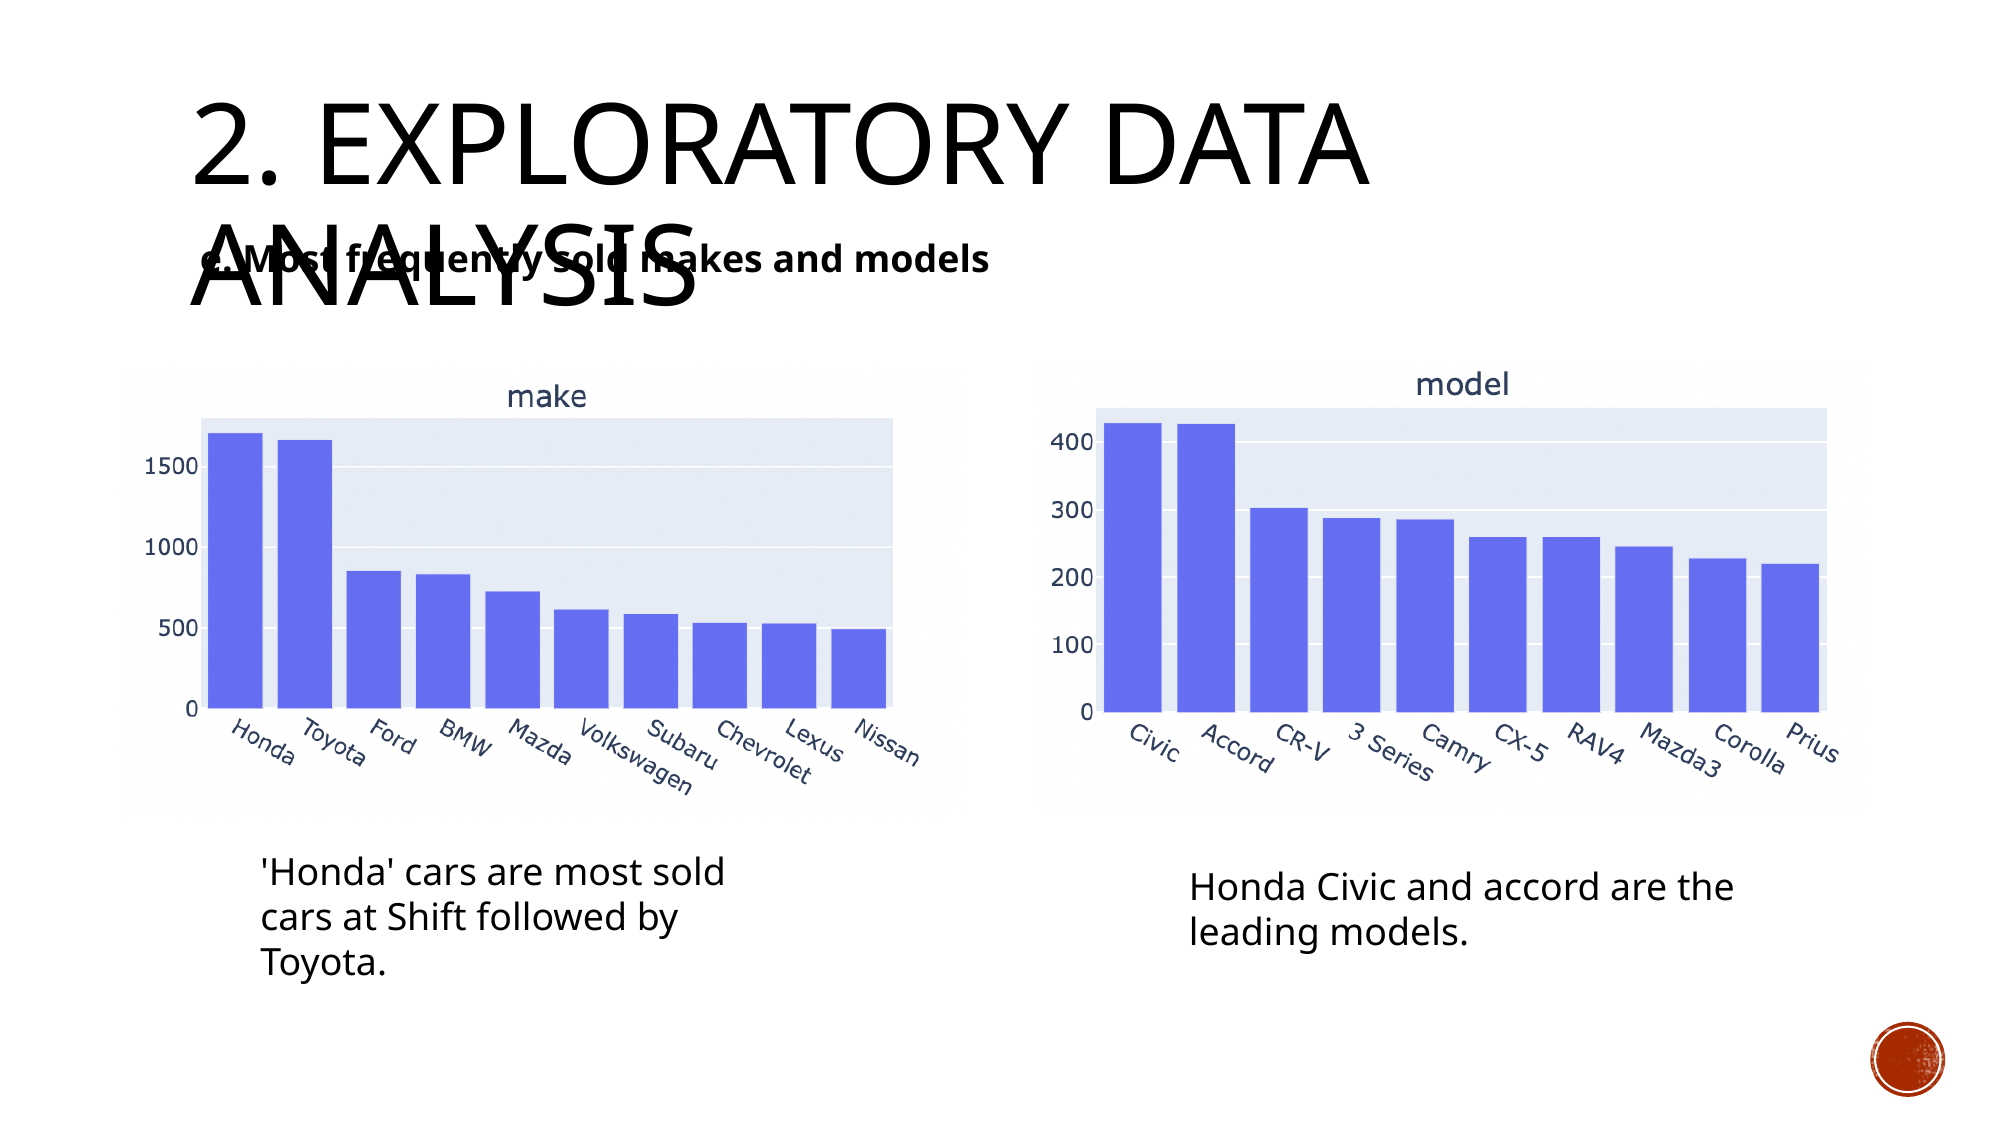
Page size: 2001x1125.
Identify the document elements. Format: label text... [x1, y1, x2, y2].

picture [1034, 362, 1867, 814]
text_box 'Honda' cars are most sold cars at Shift followed by Toyota. [245, 840, 755, 991]
picture [120, 366, 962, 818]
text_box Honda Civic and accord are the leading models. [1173, 855, 1878, 961]
text_box 2. EXPLORATORY DATA ANALYSIS [175, 79, 1826, 344]
